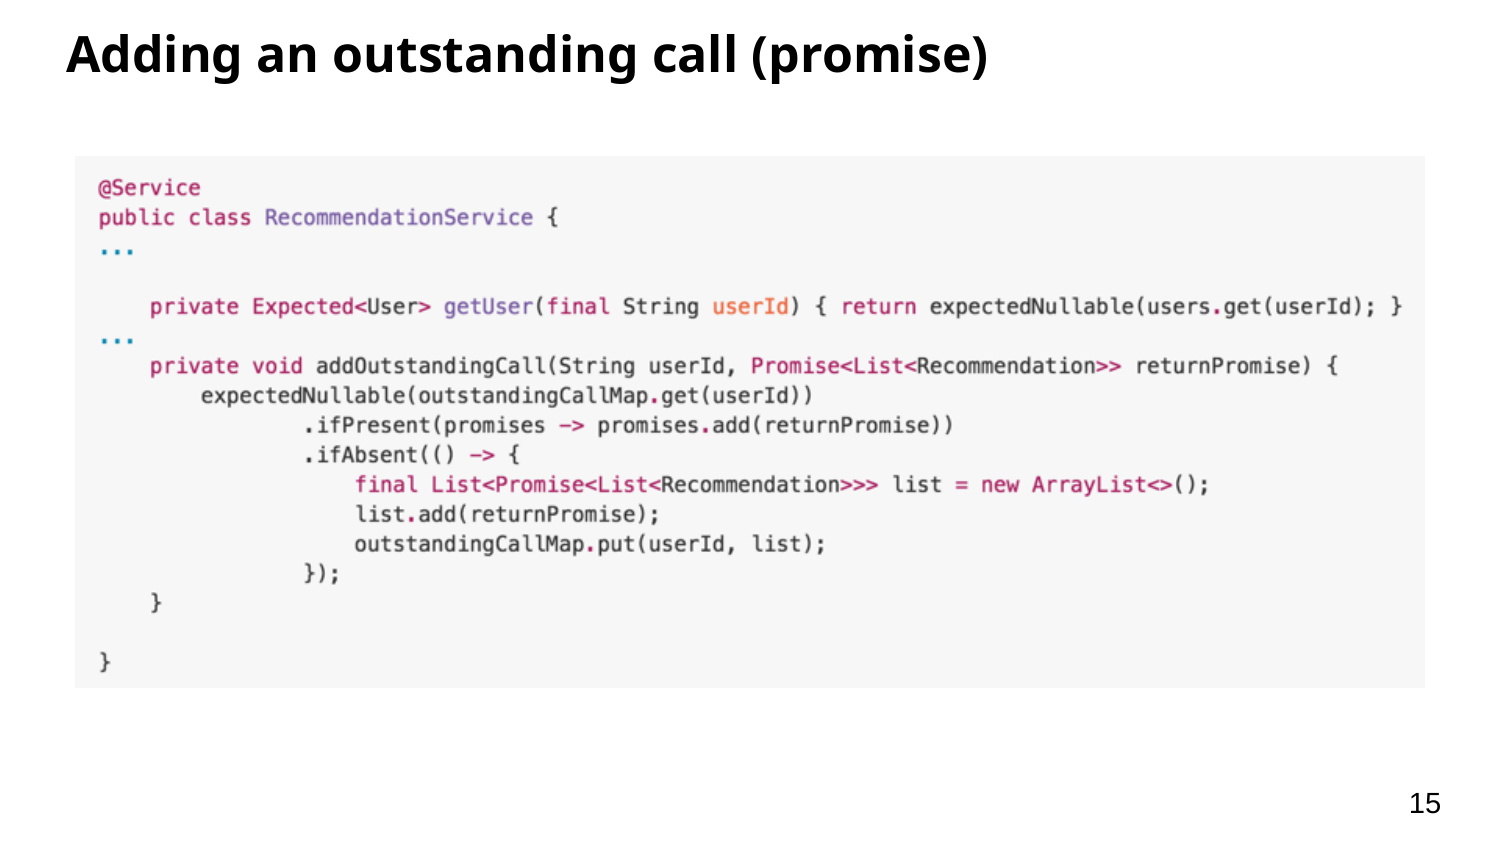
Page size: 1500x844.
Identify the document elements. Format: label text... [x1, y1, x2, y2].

title Adding an outstanding call (promise) [51, 7, 1449, 110]
slide_number ‹#› [1394, 769, 1484, 834]
picture [74, 155, 1426, 688]
